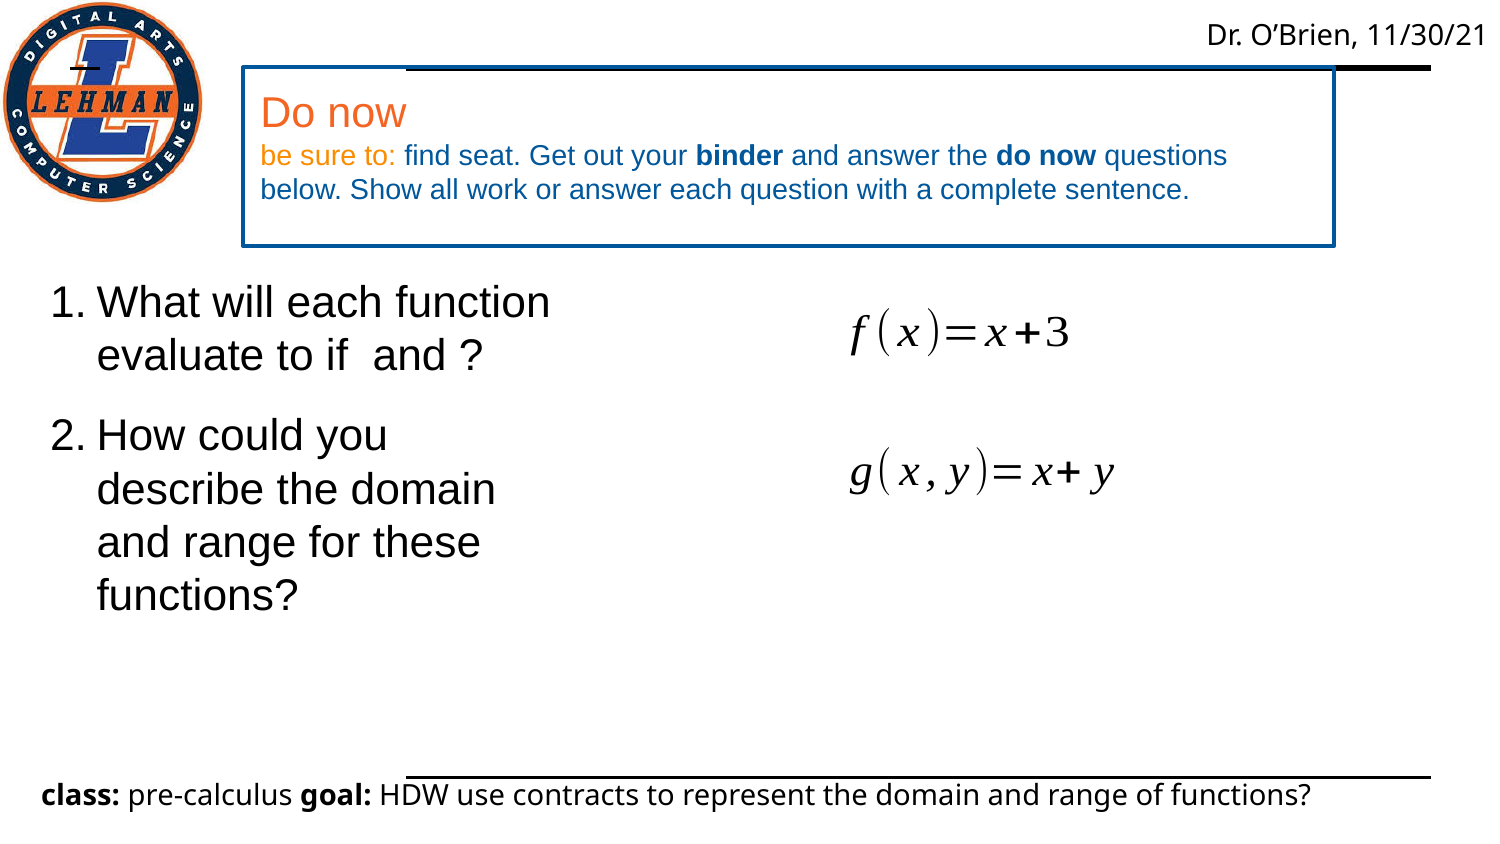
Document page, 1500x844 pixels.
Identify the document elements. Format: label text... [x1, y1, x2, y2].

text_box [847, 443, 1117, 498]
text_box [847, 304, 1073, 359]
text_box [242, 67, 1335, 247]
list What will each function evaluate to if and ? How could you describe the domain and range for these functions? [34, 257, 572, 751]
picture [0, 0, 204, 204]
